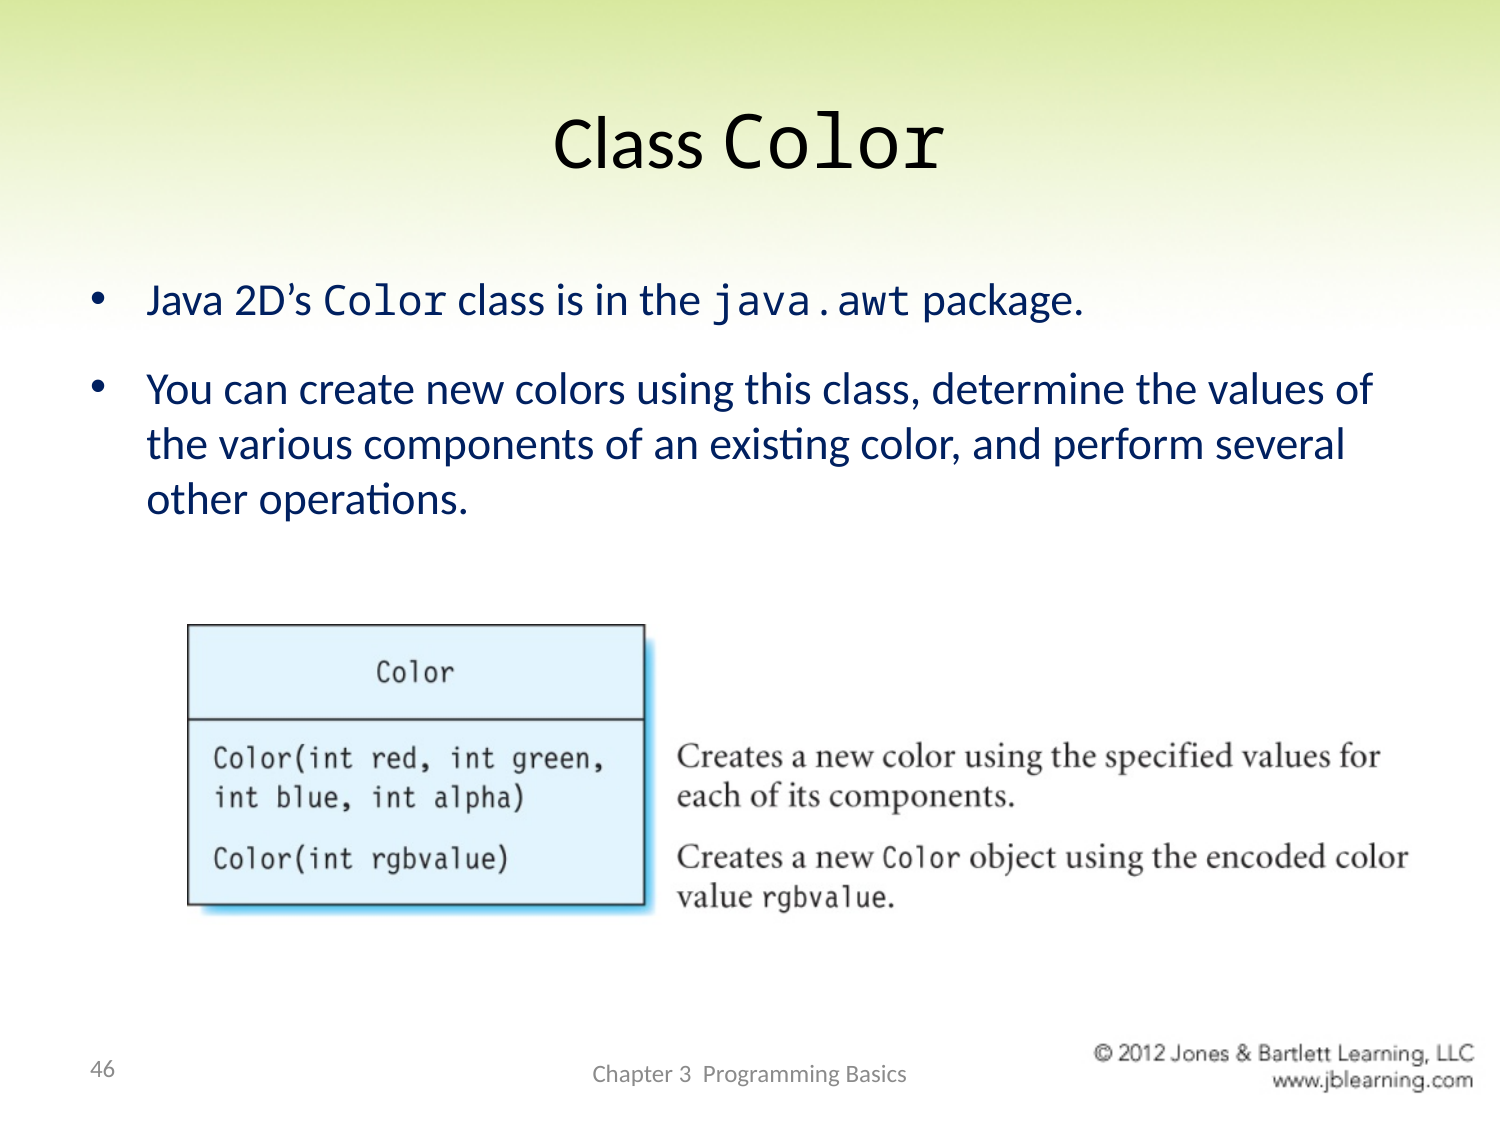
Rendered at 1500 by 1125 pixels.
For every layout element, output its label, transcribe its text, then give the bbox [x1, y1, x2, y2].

picture [0, 0, 1500, 1125]
title Class Color [75, 45, 1425, 233]
footer Chapter 3 Programming Basics [512, 1042, 988, 1103]
list Java 2D’s Color class is in the java.awt package. You can create new colors using this class, determine the values of the various components of an existing color, and perform several other operations. [75, 262, 1425, 1005]
slide_number 46 [75, 1037, 425, 1098]
